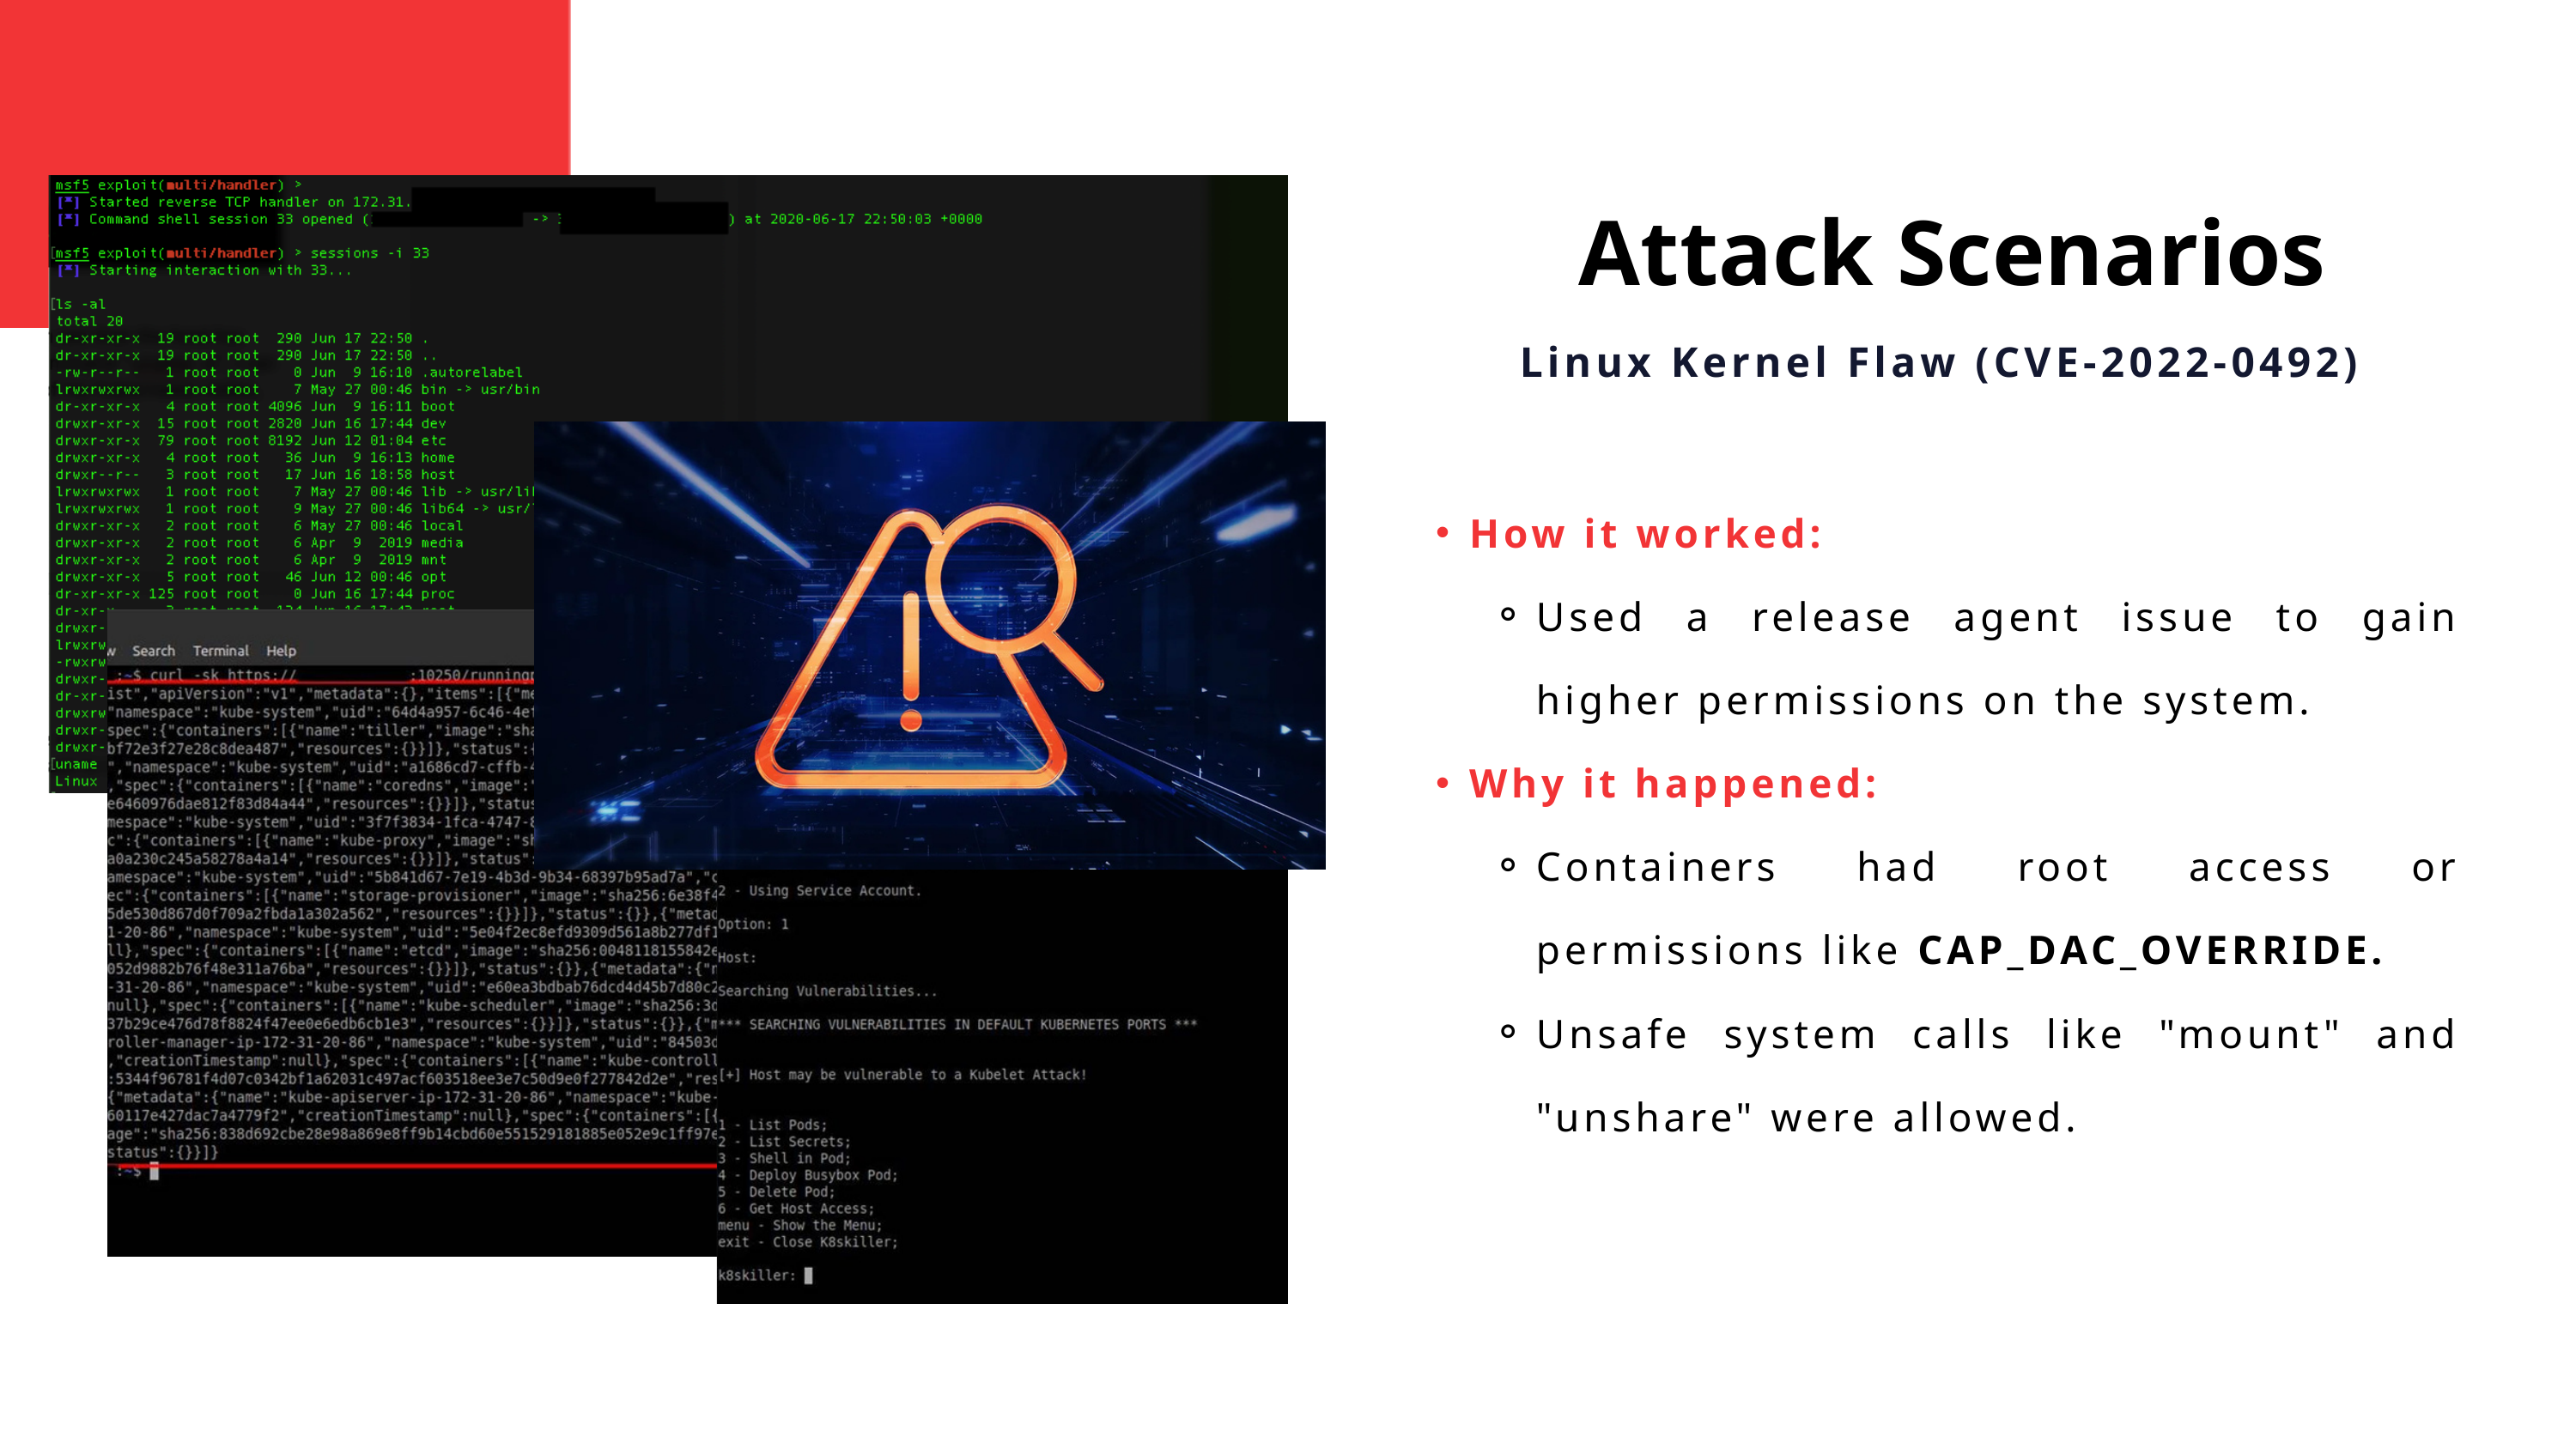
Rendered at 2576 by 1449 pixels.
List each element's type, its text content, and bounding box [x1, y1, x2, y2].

text_box [0, 0, 571, 328]
text_box [716, 870, 1289, 1304]
text_box Attack Scenarios [1578, 196, 2366, 298]
text_box [106, 609, 716, 1257]
text_box [534, 421, 1326, 870]
text_box [48, 175, 1288, 793]
text_box Linux Kernel Flaw (CVE-2022-0492) How it worked: Used a release agent issue to gain higher permissions on the system. Why it happened: Containers had root access or permissions like CAP_DAC_OVERRIDE. Unsafe system calls like "mount" and "unshare" were allowed. [1402, 298, 2462, 1216]
